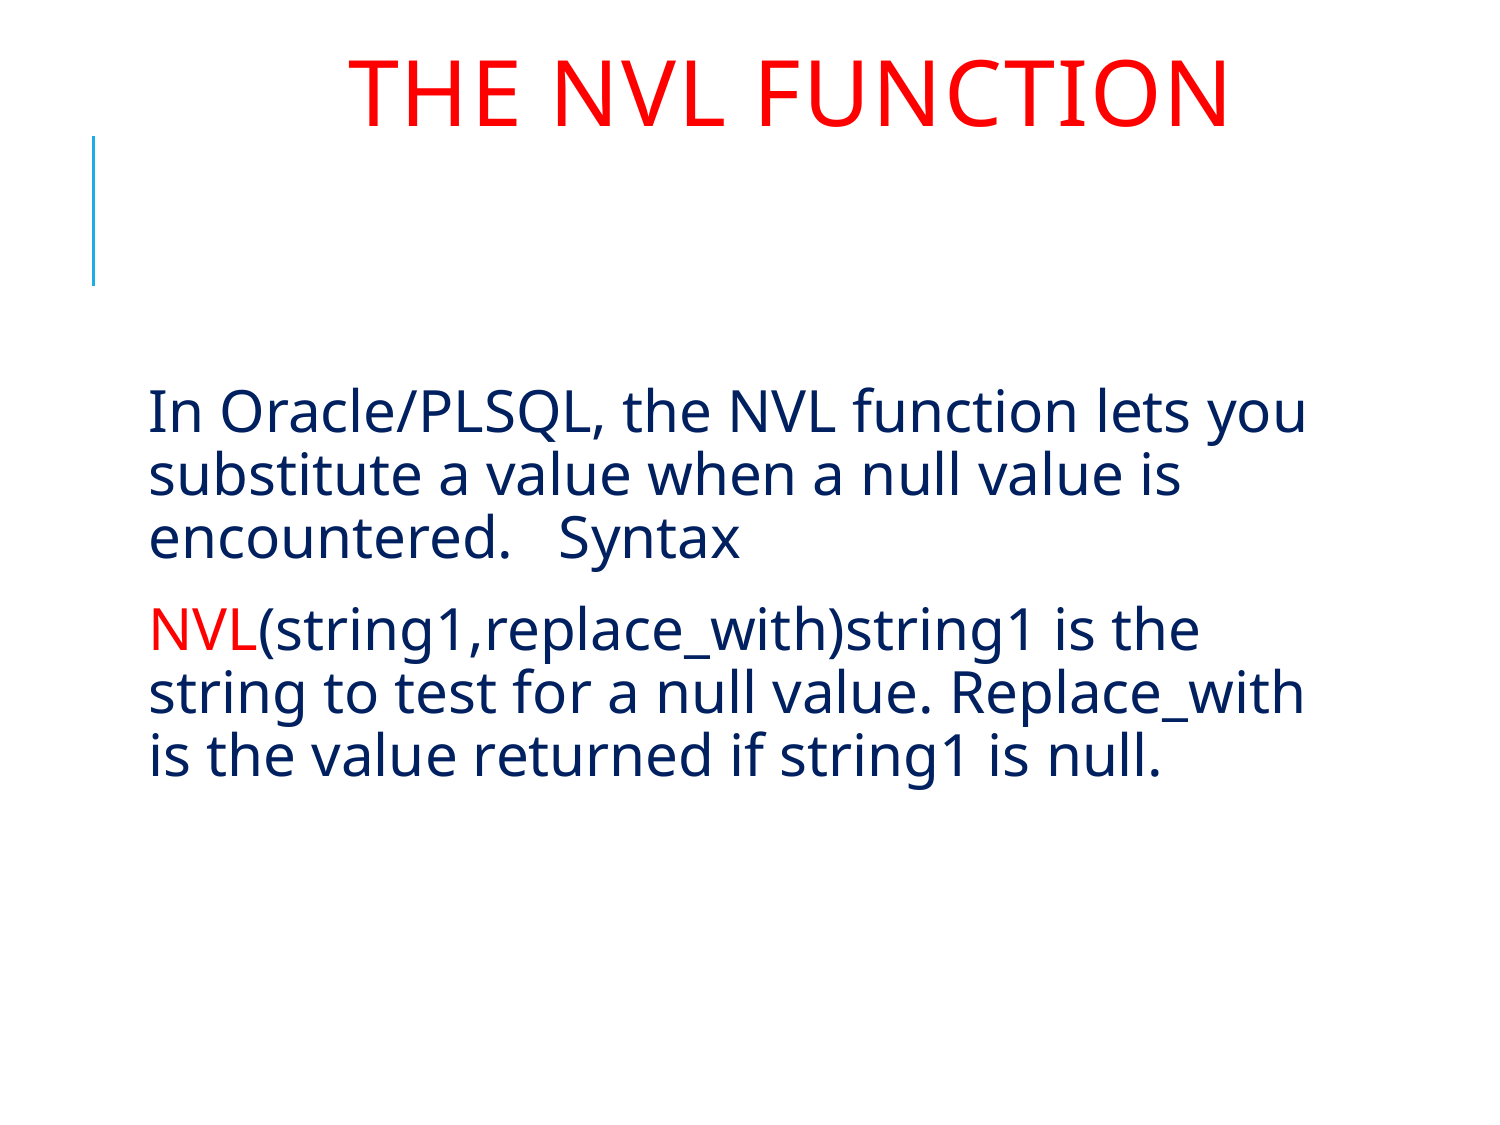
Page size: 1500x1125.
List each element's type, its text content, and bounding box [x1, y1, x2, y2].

list In Oracle/PLSQL, the NVL function lets you substitute a value when a null value is encountered. Syntax NVL(string1,replace_with)string1 is the string to test for a null value. Replace_with is the value returned if string1 is null. [126, 375, 1322, 1035]
title The NVL Function [75, 0, 1425, 200]
